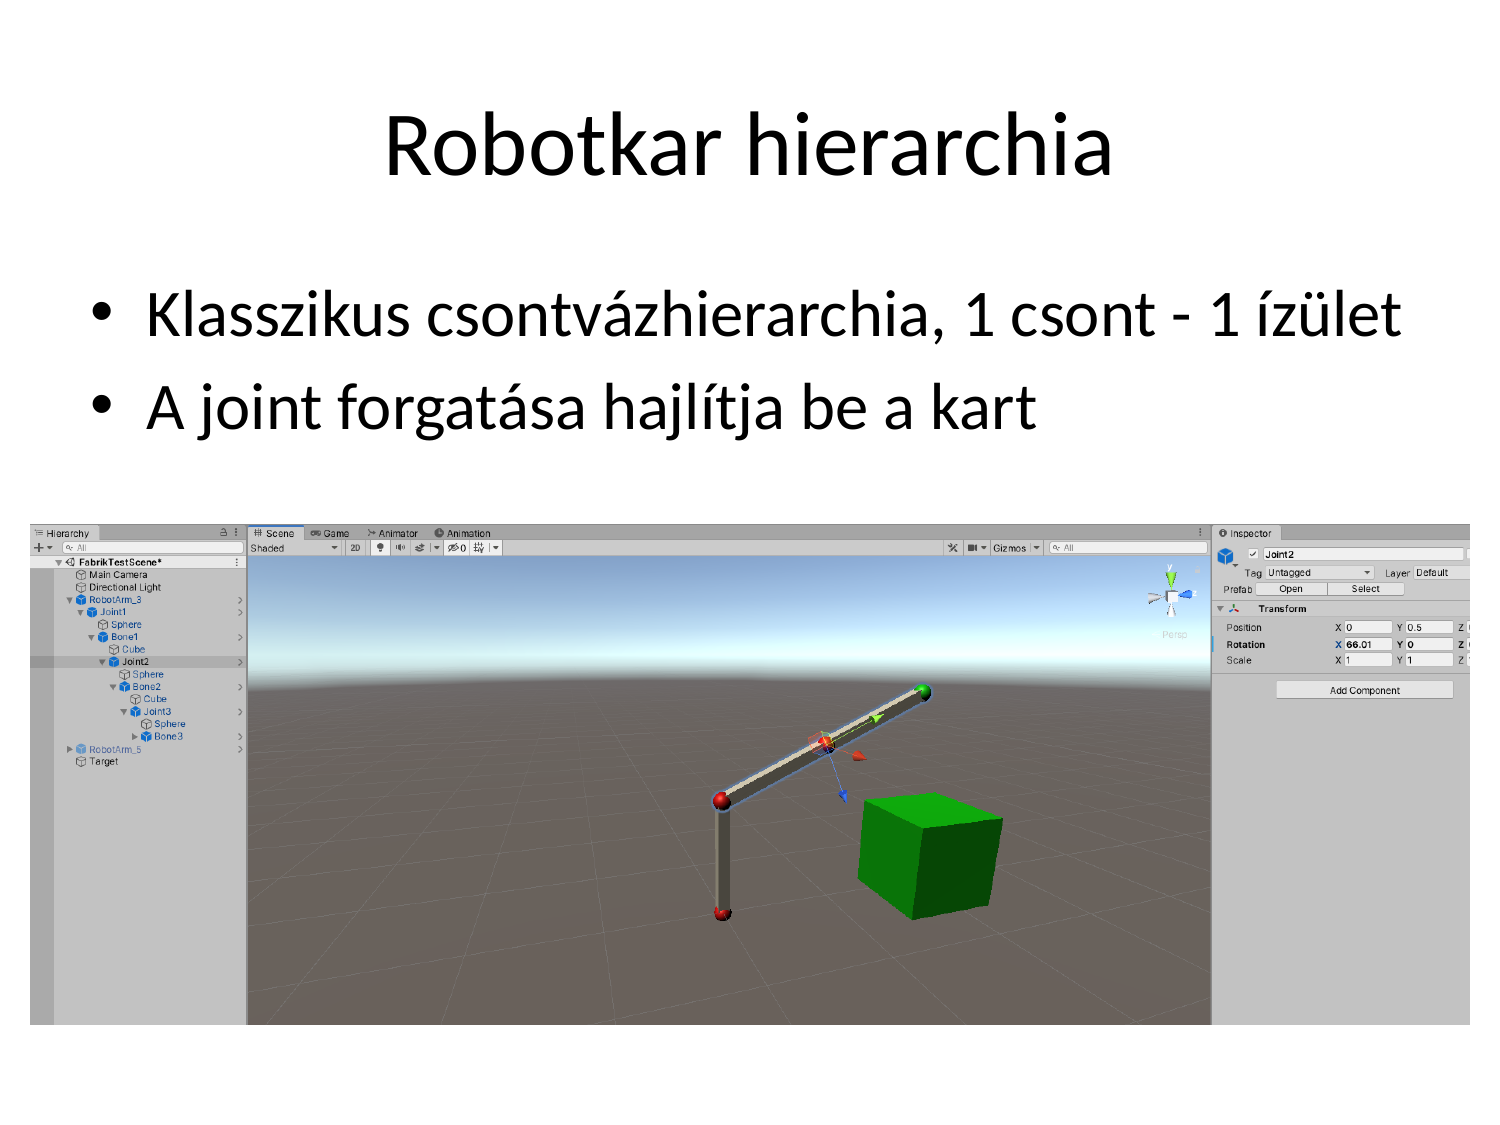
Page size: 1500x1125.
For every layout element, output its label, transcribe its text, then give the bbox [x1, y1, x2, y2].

list Klasszikus csontvázhierarchia, 1 csont - 1 ízület A joint forgatása hajlítja be a kart [75, 262, 1425, 523]
picture [30, 524, 1470, 1026]
title Robotkar hierarchia [75, 45, 1425, 233]
